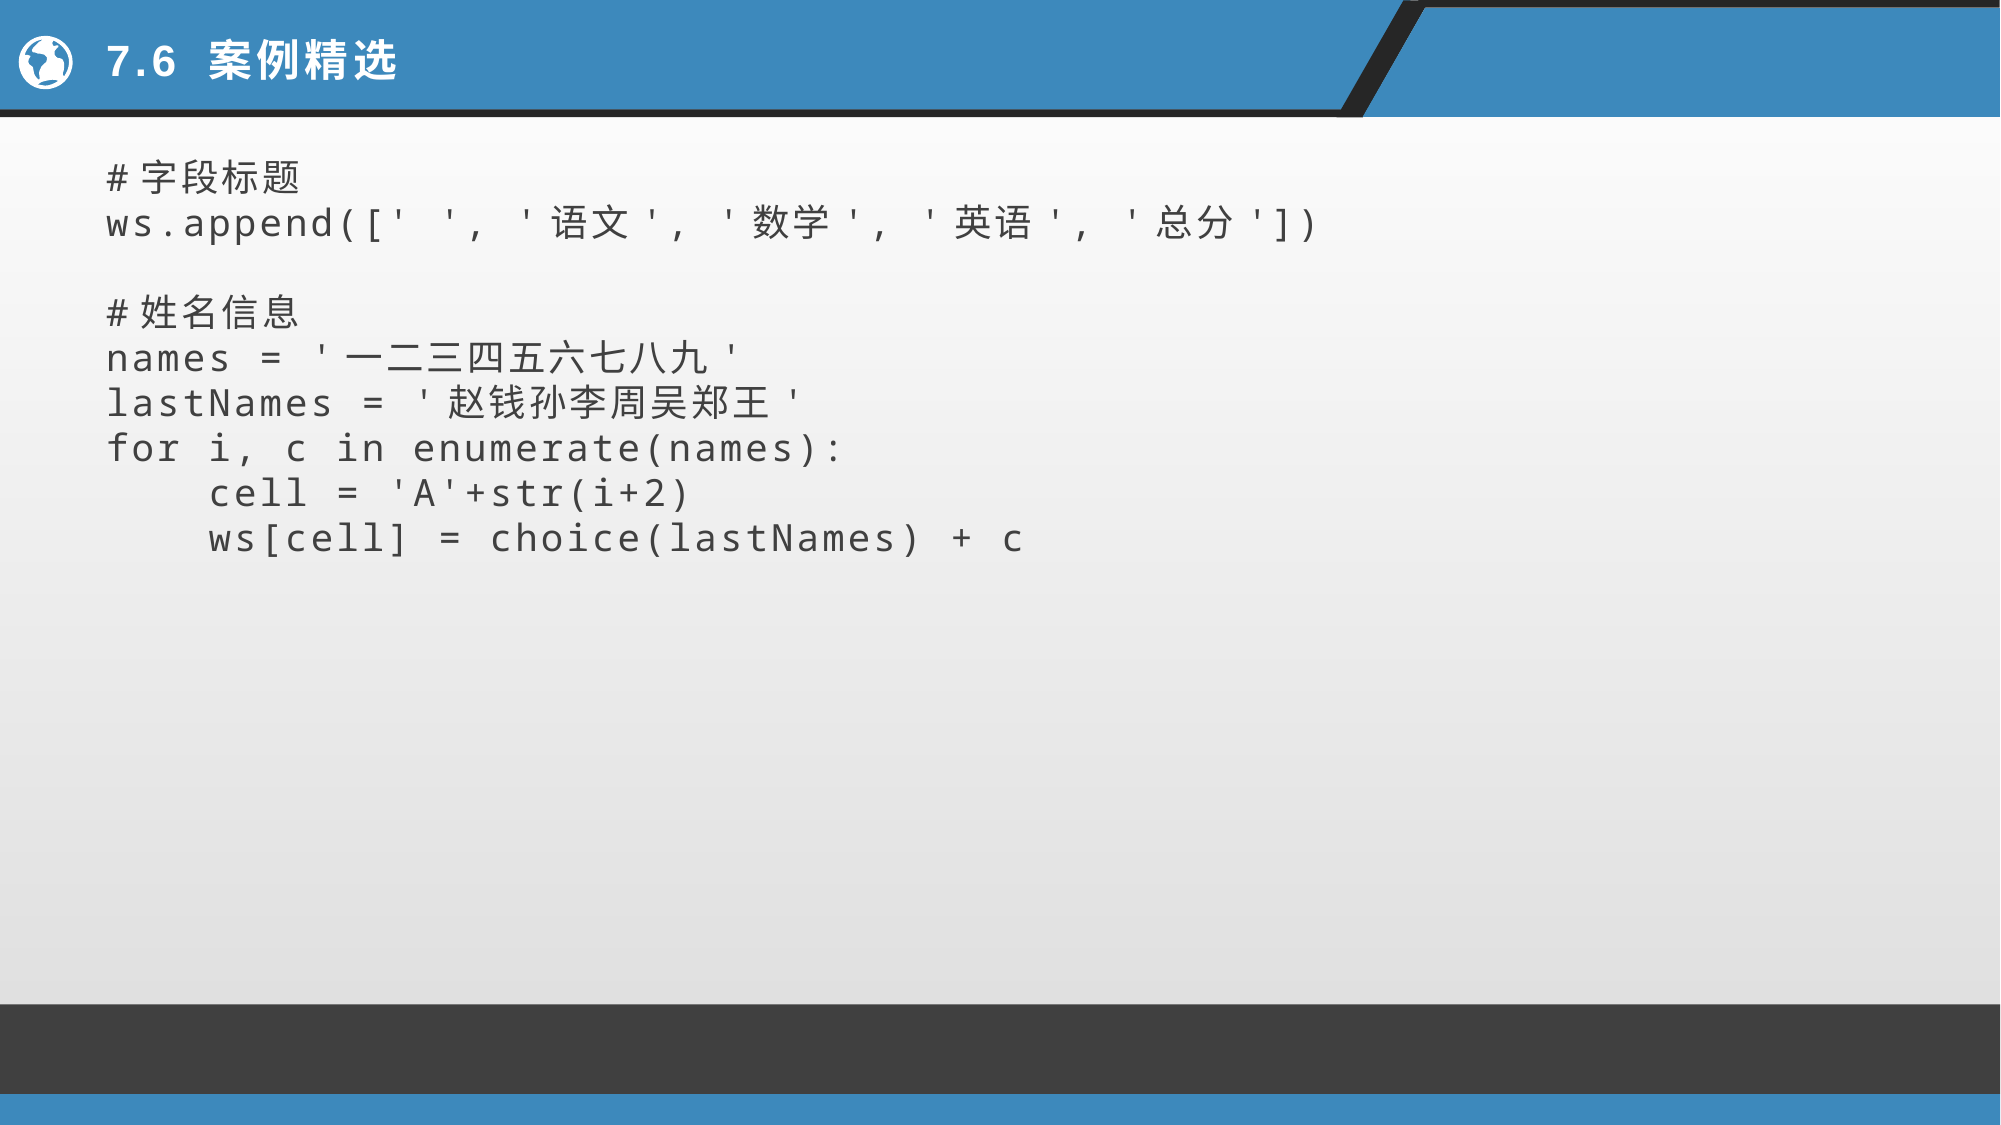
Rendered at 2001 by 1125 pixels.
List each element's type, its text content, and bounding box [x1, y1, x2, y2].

title 7.6 案例精选 [90, 24, 977, 93]
list #字段标题 ws.append([' ', '语文', '数学', '英语', '总分']) #姓名信息 names = '一二三四五六七八九' lastNames = '赵钱孙李周吴郑王' for i, c in enumerate(names): cell = 'A'+str(i+2) ws[cell] = choice(lastNames) + c [90, 146, 1921, 976]
